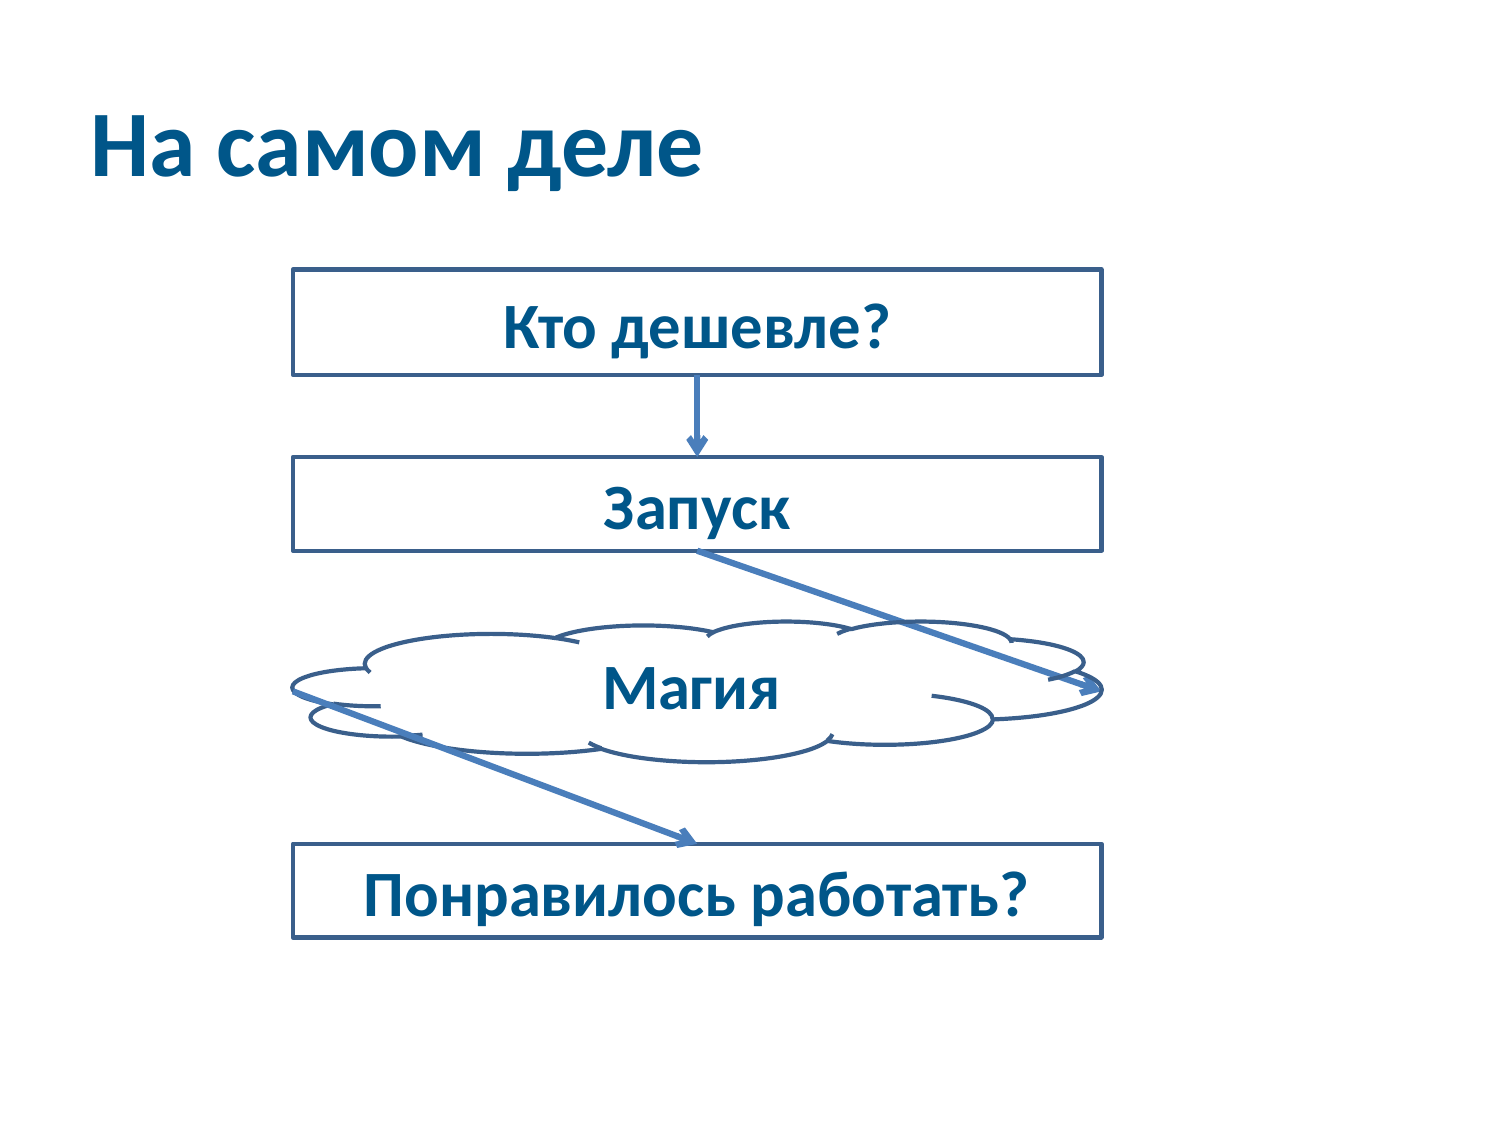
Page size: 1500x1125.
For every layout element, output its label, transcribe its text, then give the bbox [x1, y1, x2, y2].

text_box [290, 619, 1104, 756]
text_box Запуск [291, 455, 1104, 553]
text_box Понравилось работать? [291, 842, 1104, 940]
title На самом деле [75, 45, 1425, 233]
text_box Магия [587, 637, 796, 772]
text_box Кто дешевле? [291, 267, 1104, 377]
